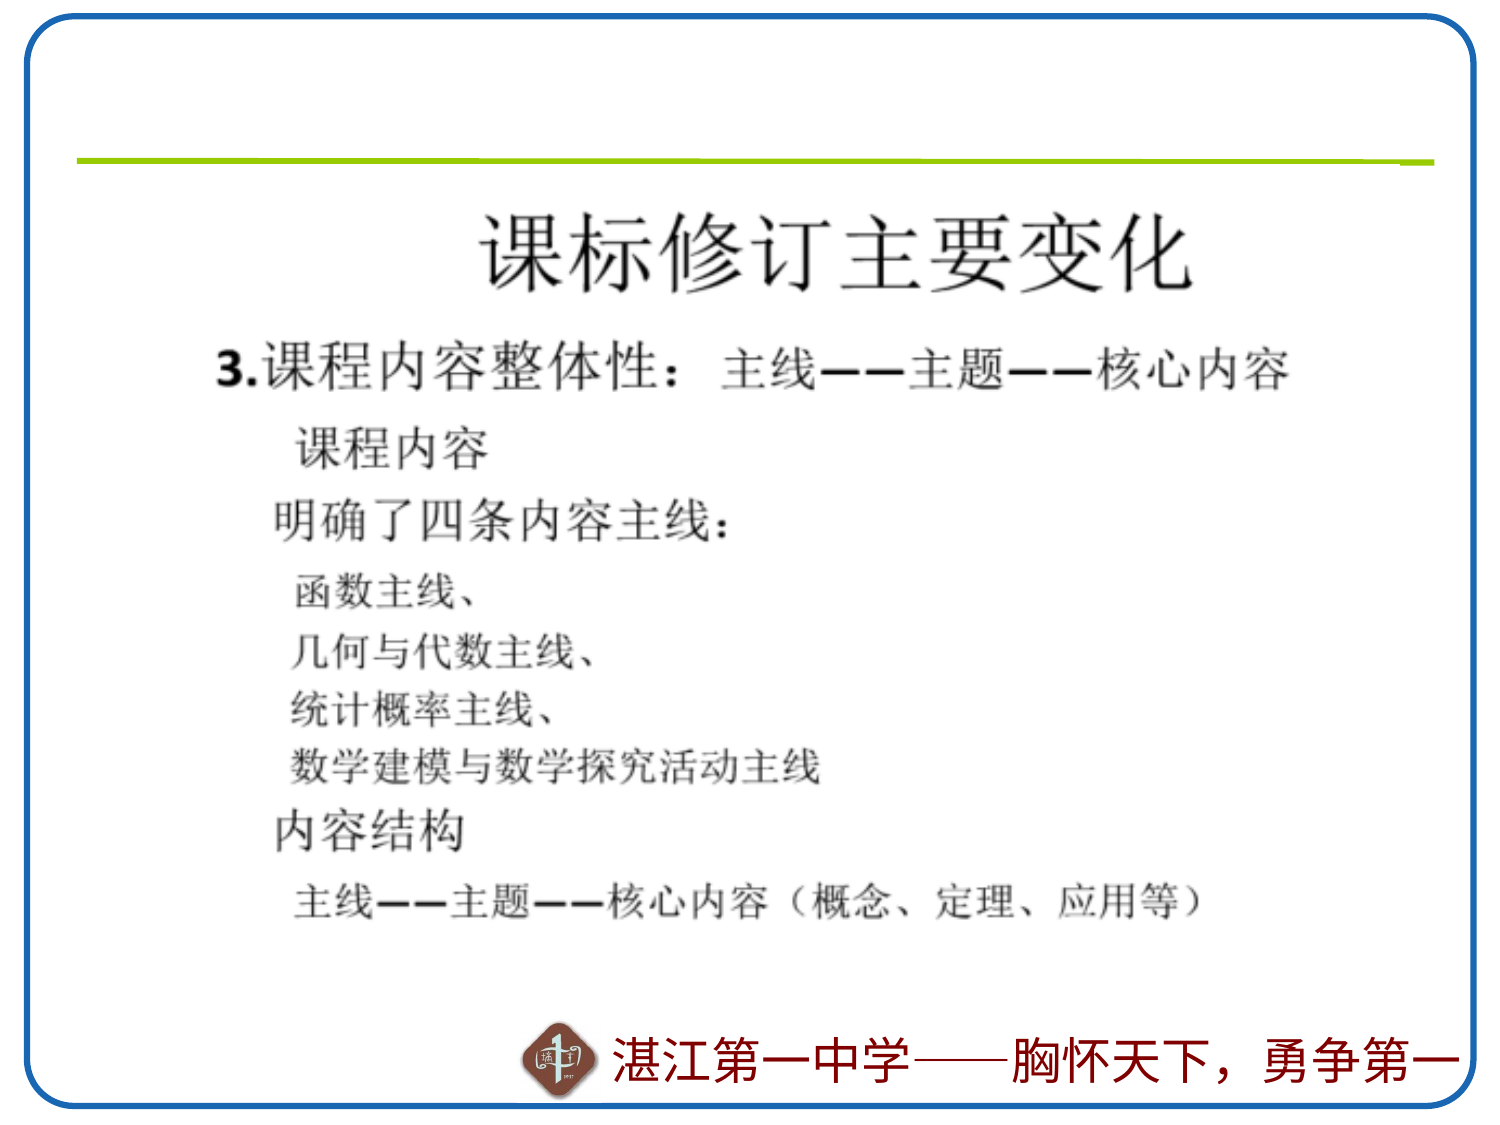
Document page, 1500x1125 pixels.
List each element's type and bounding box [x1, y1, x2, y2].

picture [76, 164, 1400, 1000]
slide_number [1074, 1078, 1426, 1119]
picture [517, 1019, 601, 1103]
